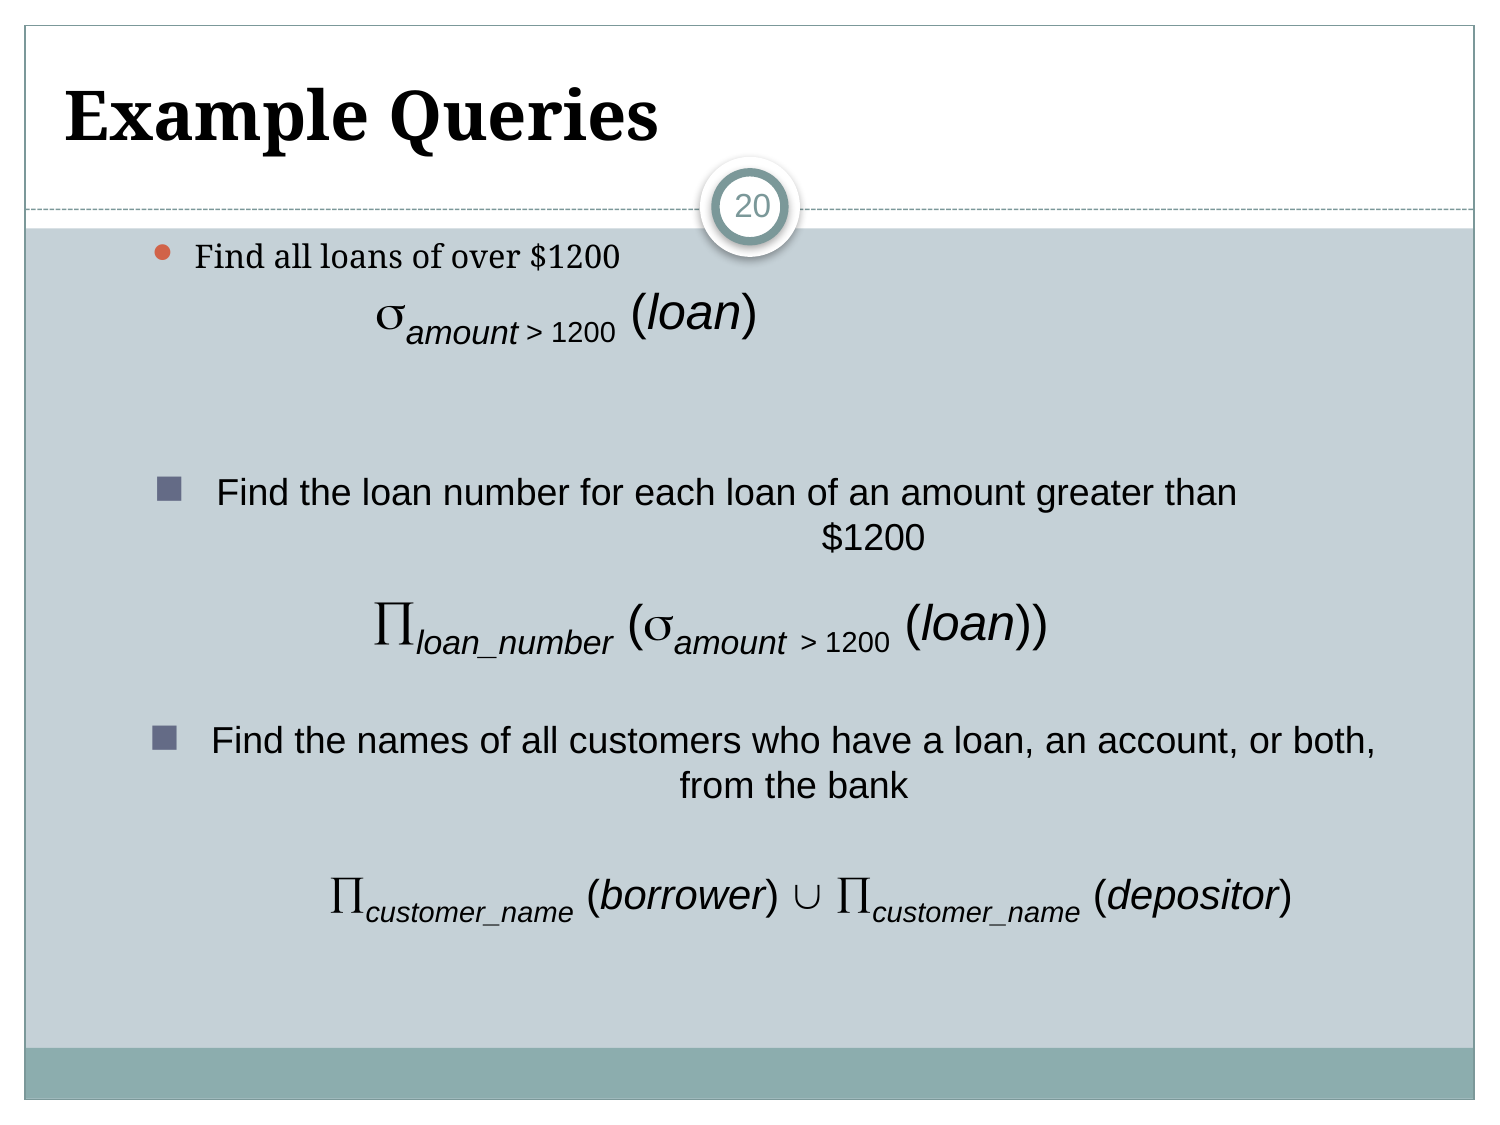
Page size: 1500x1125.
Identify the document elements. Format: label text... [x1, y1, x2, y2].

title Example Queries [49, 37, 1450, 162]
text_box customer_name (borrower)  customer_name (depositor) [238, 852, 1308, 981]
text_box loan_number (amount > 1200 (loan)) [357, 574, 1064, 709]
text_box Find the names of all customers who have a loan, an account, or both, from the bank [137, 709, 1395, 839]
text_box Find the loan number for each loan of an amount greater than $1200 [141, 460, 1415, 624]
list Find all loans of over $1200 [137, 232, 1436, 325]
text_box amount > 1200 (loan) [360, 264, 773, 404]
slide_number 20 [715, 168, 791, 241]
